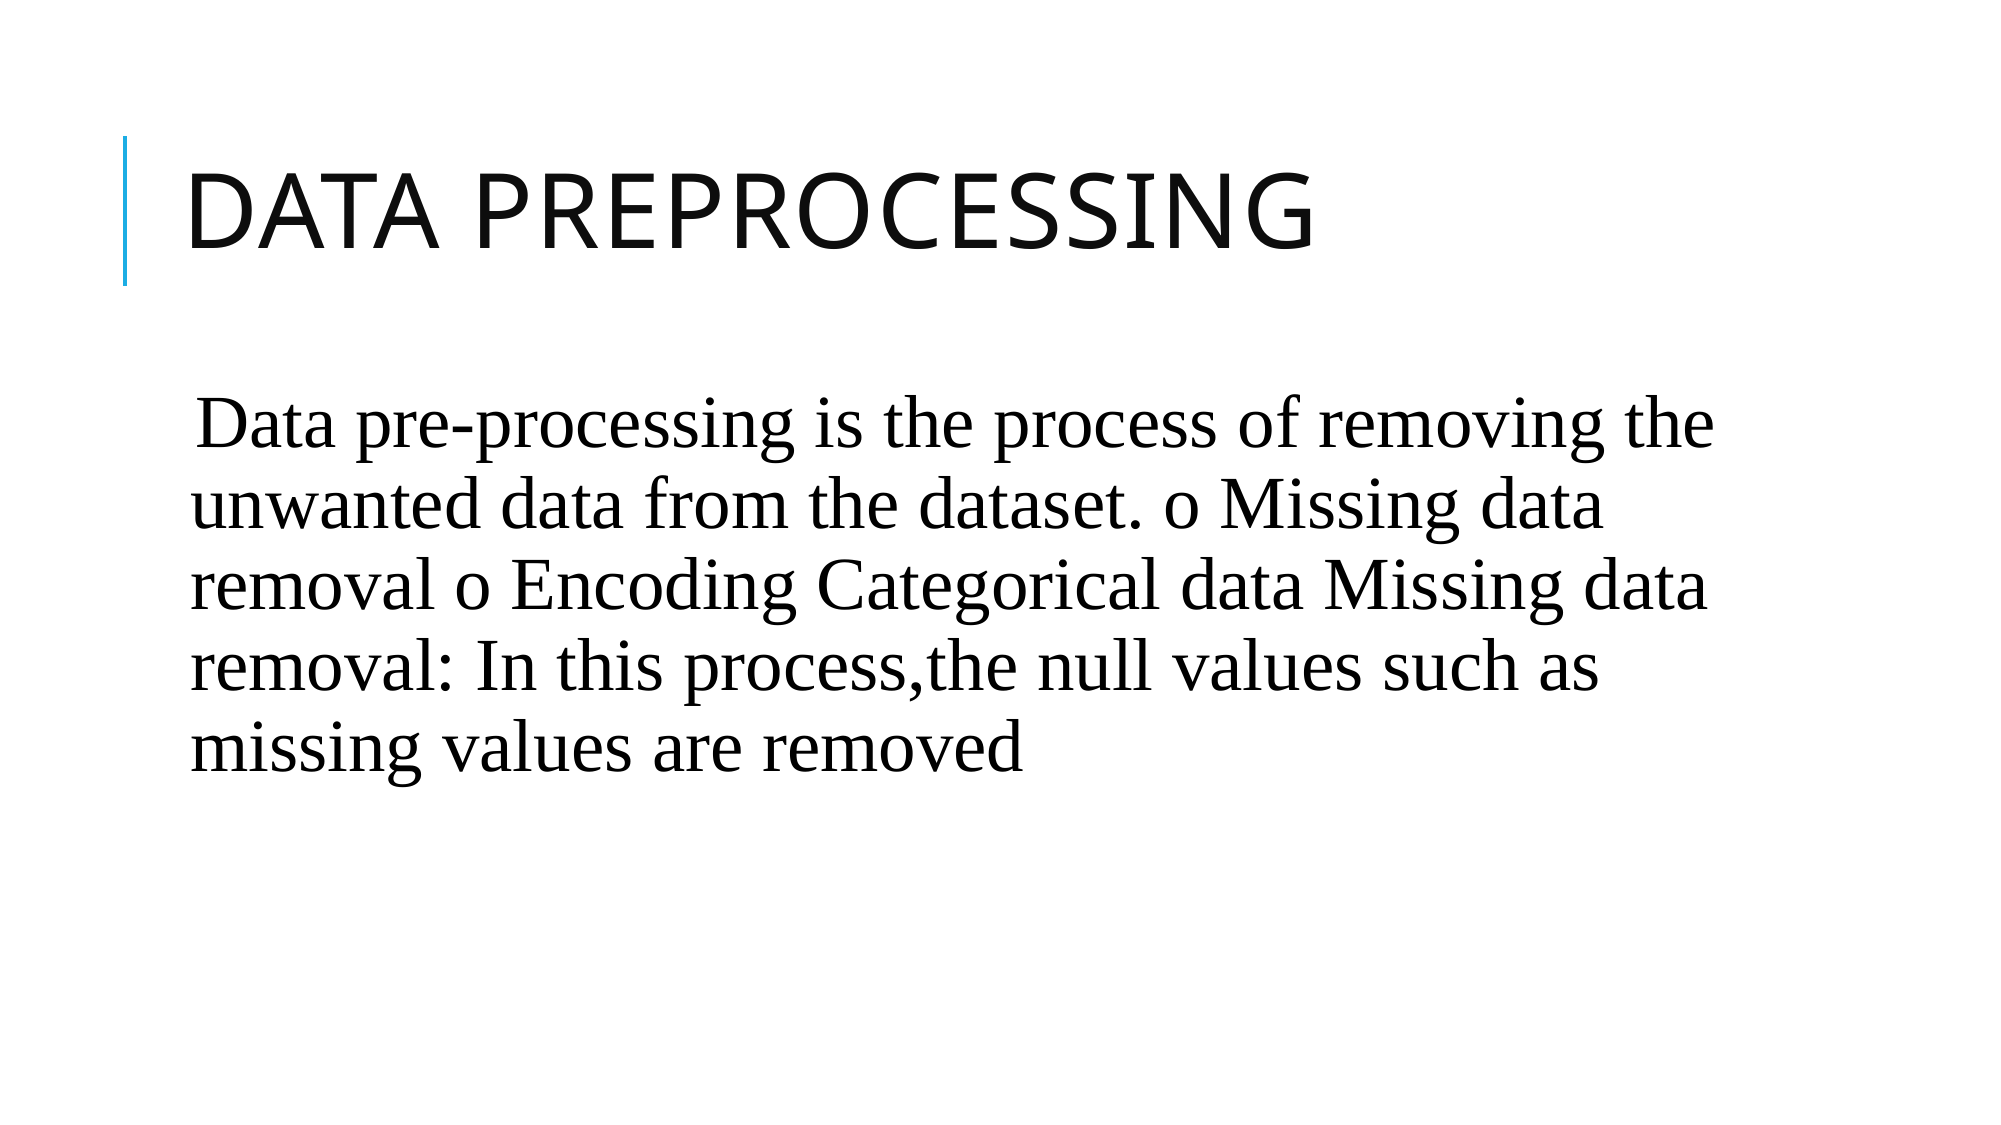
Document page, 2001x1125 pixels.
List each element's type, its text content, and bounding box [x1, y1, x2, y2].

list Data pre-processing is the process of removing the unwanted data from the dataset. o Missing data removal o Encoding Categorical data Missing data removal: In this process,the null values such as missing values are removed [168, 375, 1763, 1035]
title DATA PREPROCESSING [168, 96, 1763, 342]
